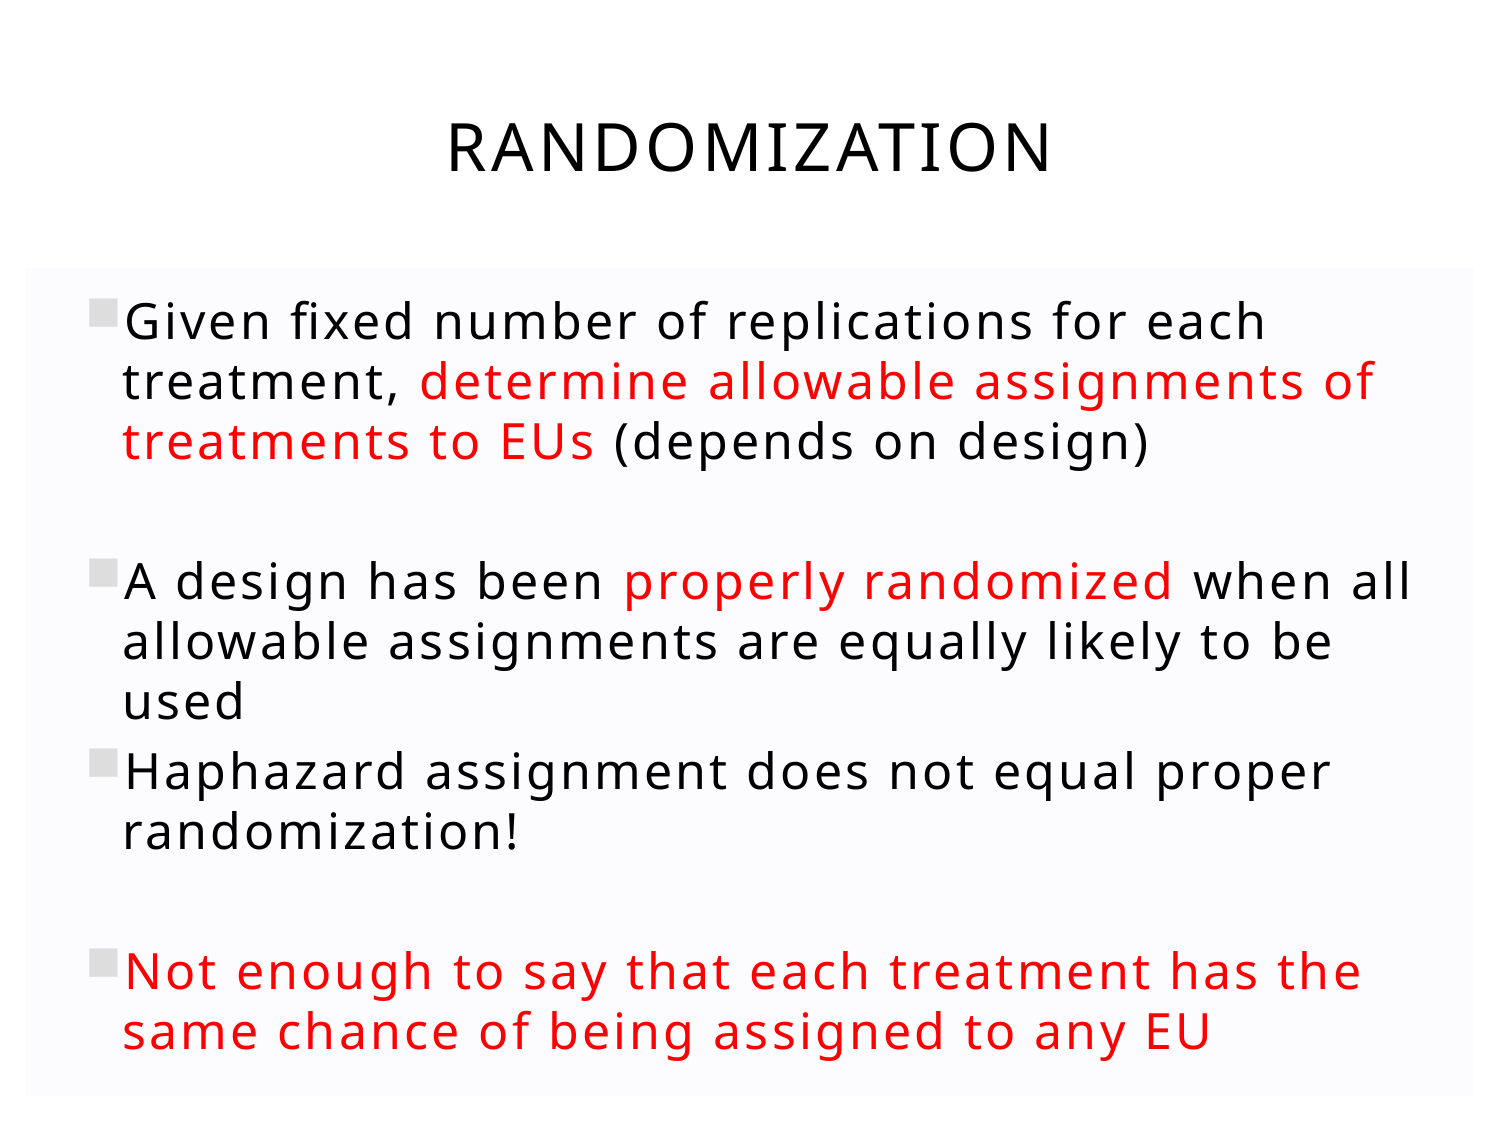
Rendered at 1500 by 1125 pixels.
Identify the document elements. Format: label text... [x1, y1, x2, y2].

list Given fixed number of replications for each treatment, determine allowable assignments of treatments to EUs (depends on design) A design has been properly randomized when all allowable assignments are equally likely to be used Haphazard assignment does not equal proper randomization! Not enough to say that each treatment has the same chance of being assigned to any EU [62, 281, 1442, 1093]
title randomization [62, 58, 1438, 232]
